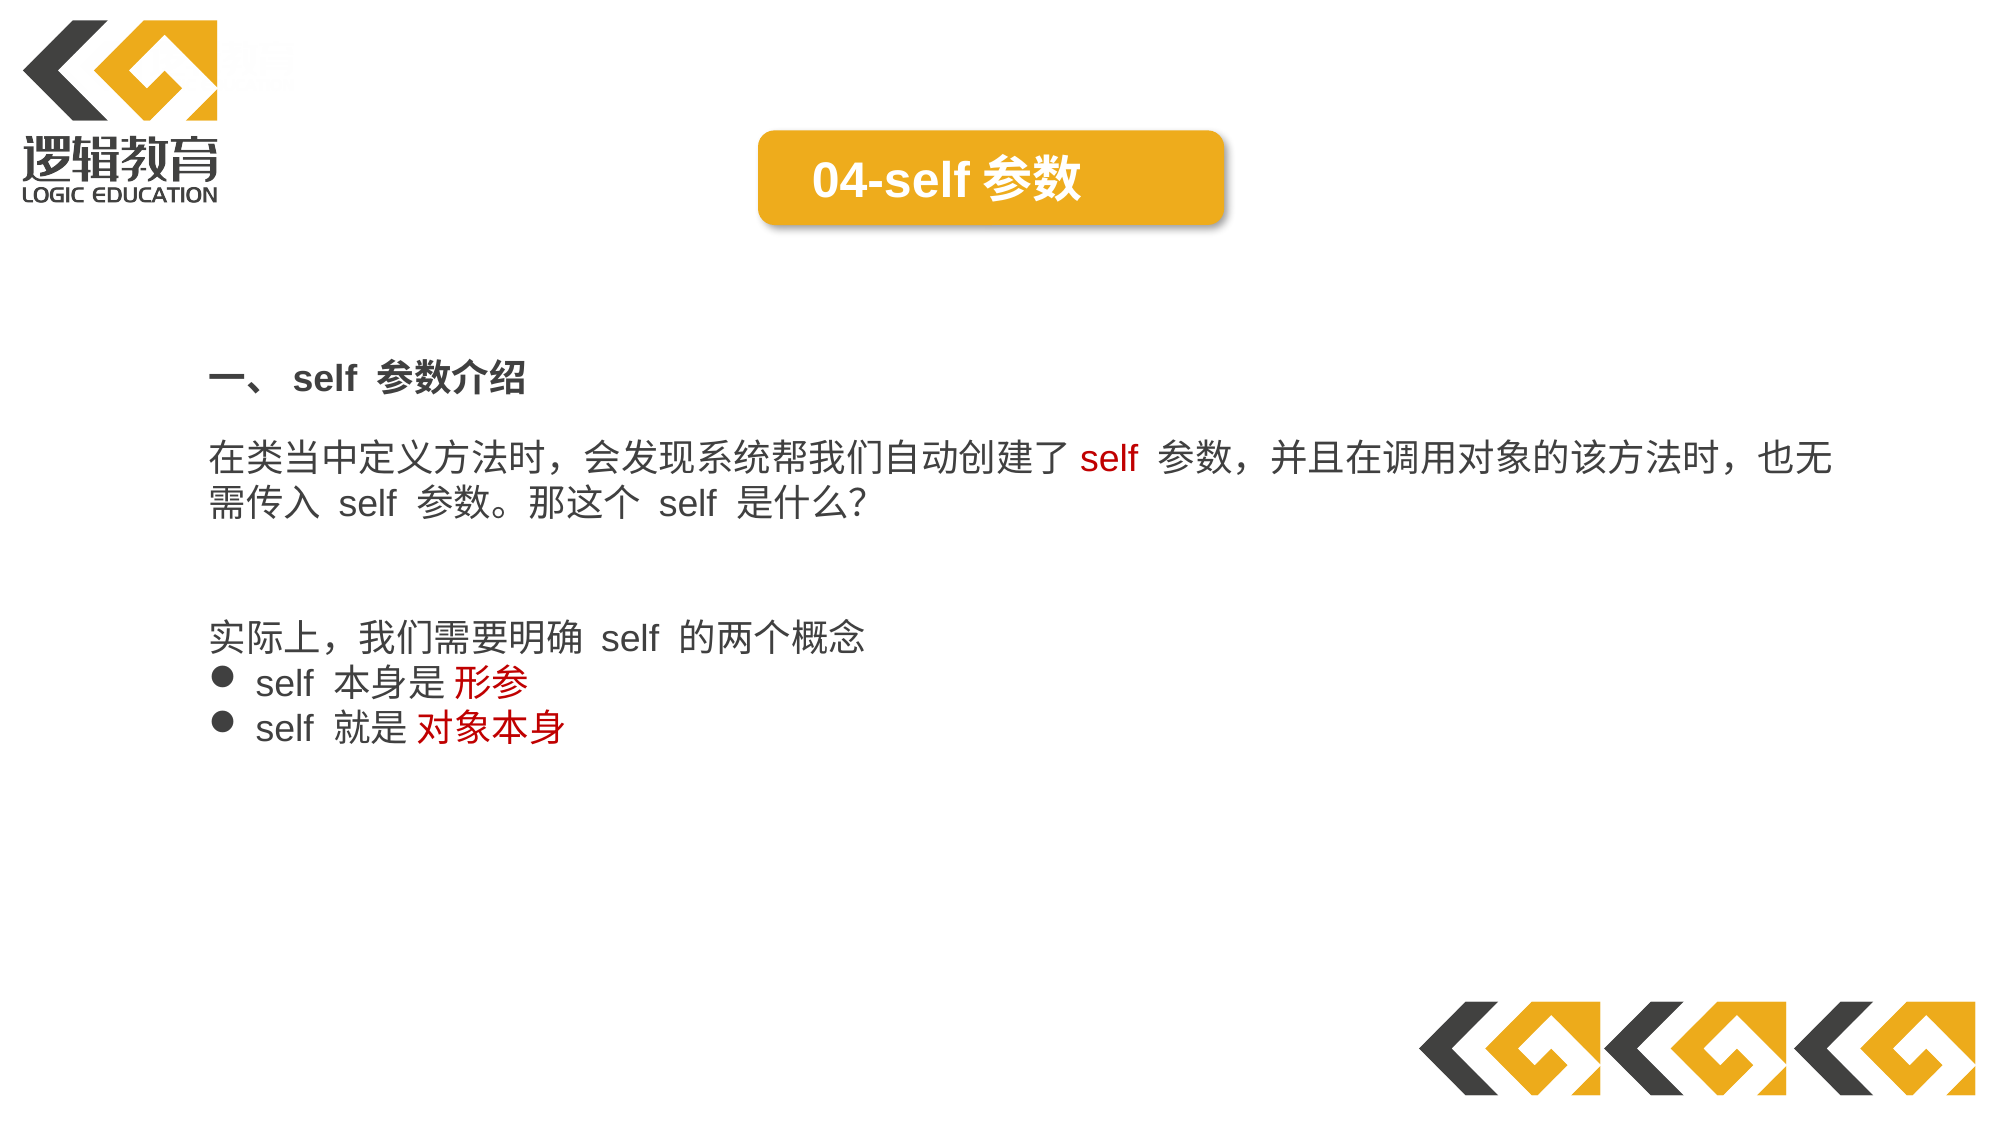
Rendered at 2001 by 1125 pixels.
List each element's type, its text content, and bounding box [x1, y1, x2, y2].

text_box 04-self参数 [797, 139, 1180, 215]
picture [0, 0, 304, 224]
picture [1394, 940, 2000, 1125]
text_box 一、self 参数介绍 [193, 346, 1017, 407]
text_box [758, 130, 1225, 226]
text_box 在类当中定义方法时，会发现系统帮我们自动创建了self 参数，并且在调用对象的该方法时，也无需传入 self 参数。那这个 self 是什么？ 实际上，我们需要明确 self 的两个概念 self 本身是 形参 self 就是 对象本身 [193, 426, 1858, 847]
